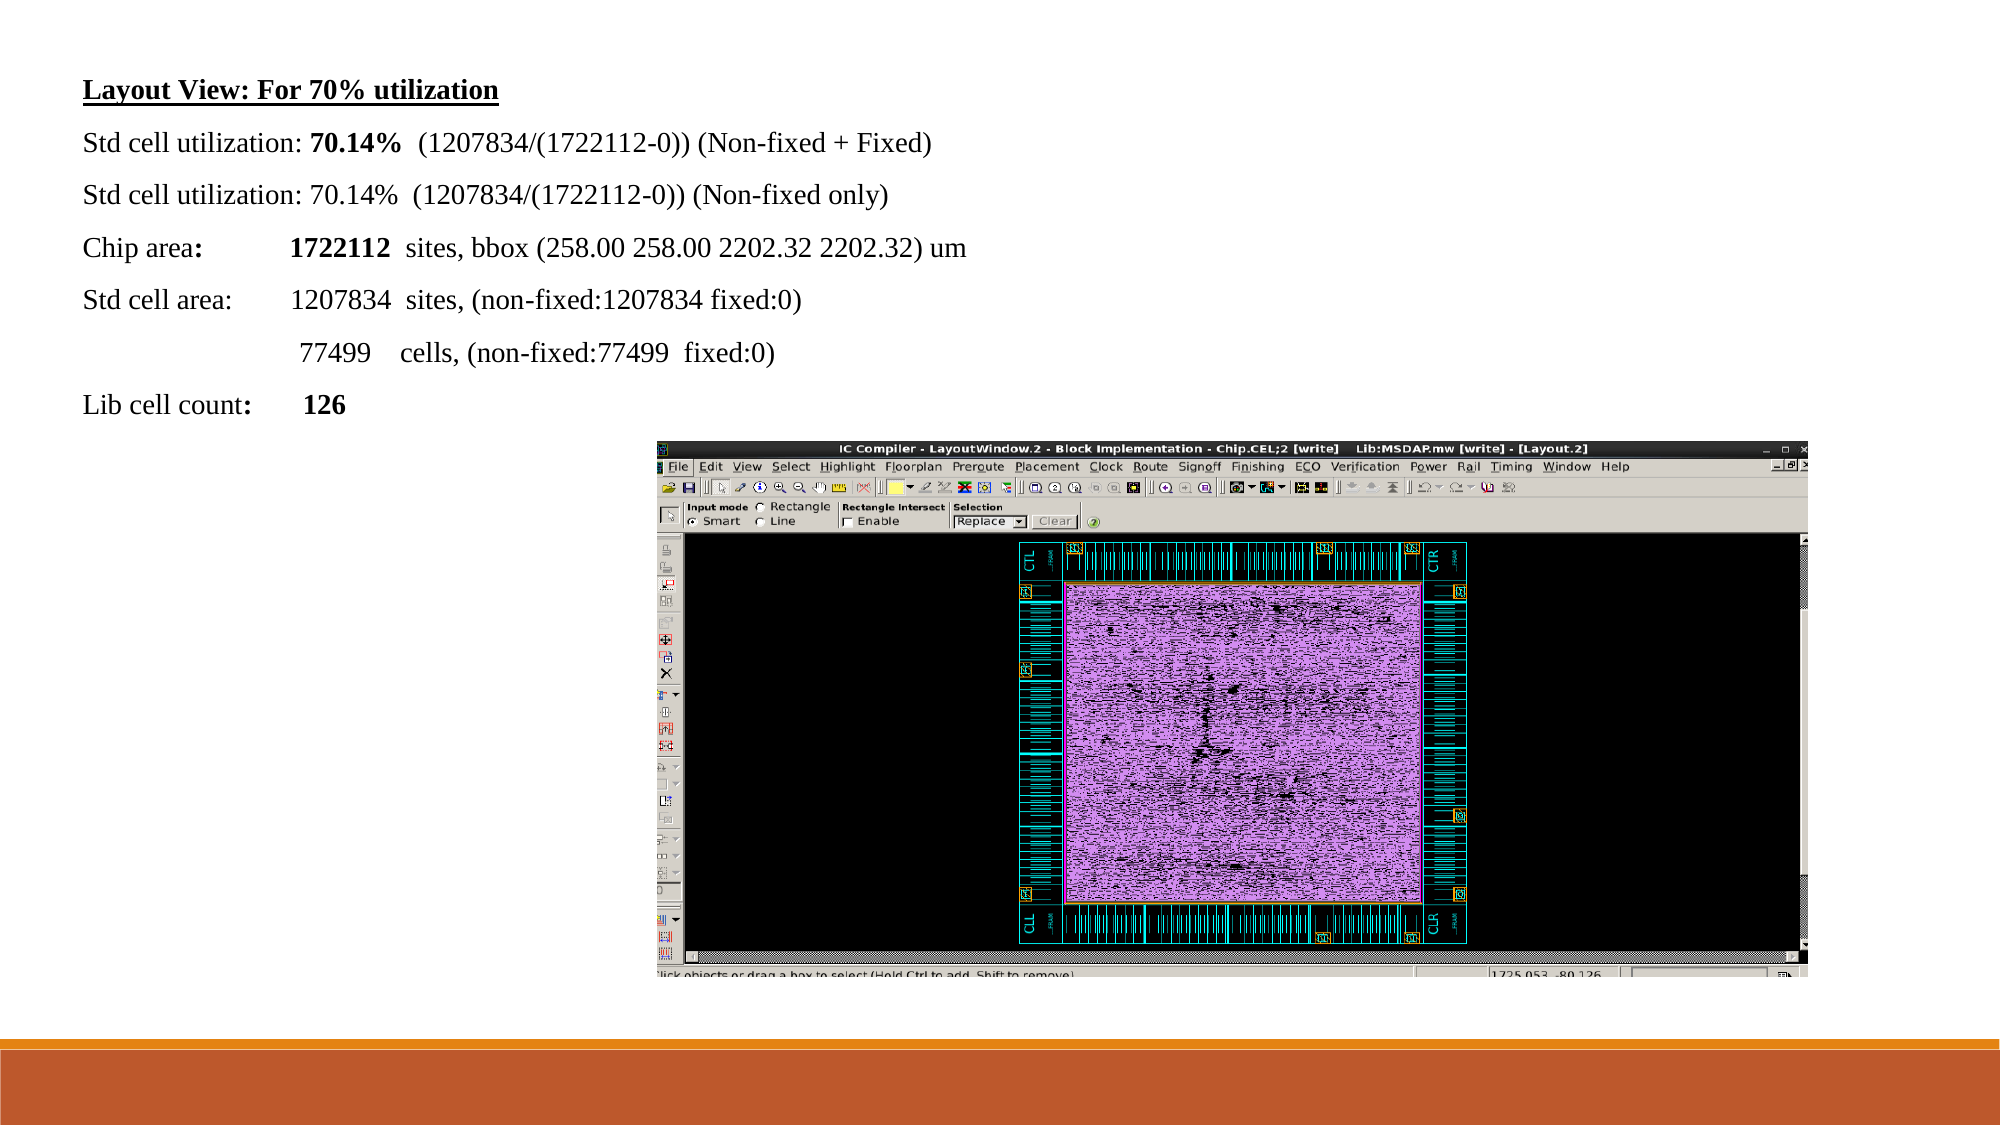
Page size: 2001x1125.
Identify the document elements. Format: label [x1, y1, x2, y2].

picture [81, 43, 1808, 978]
